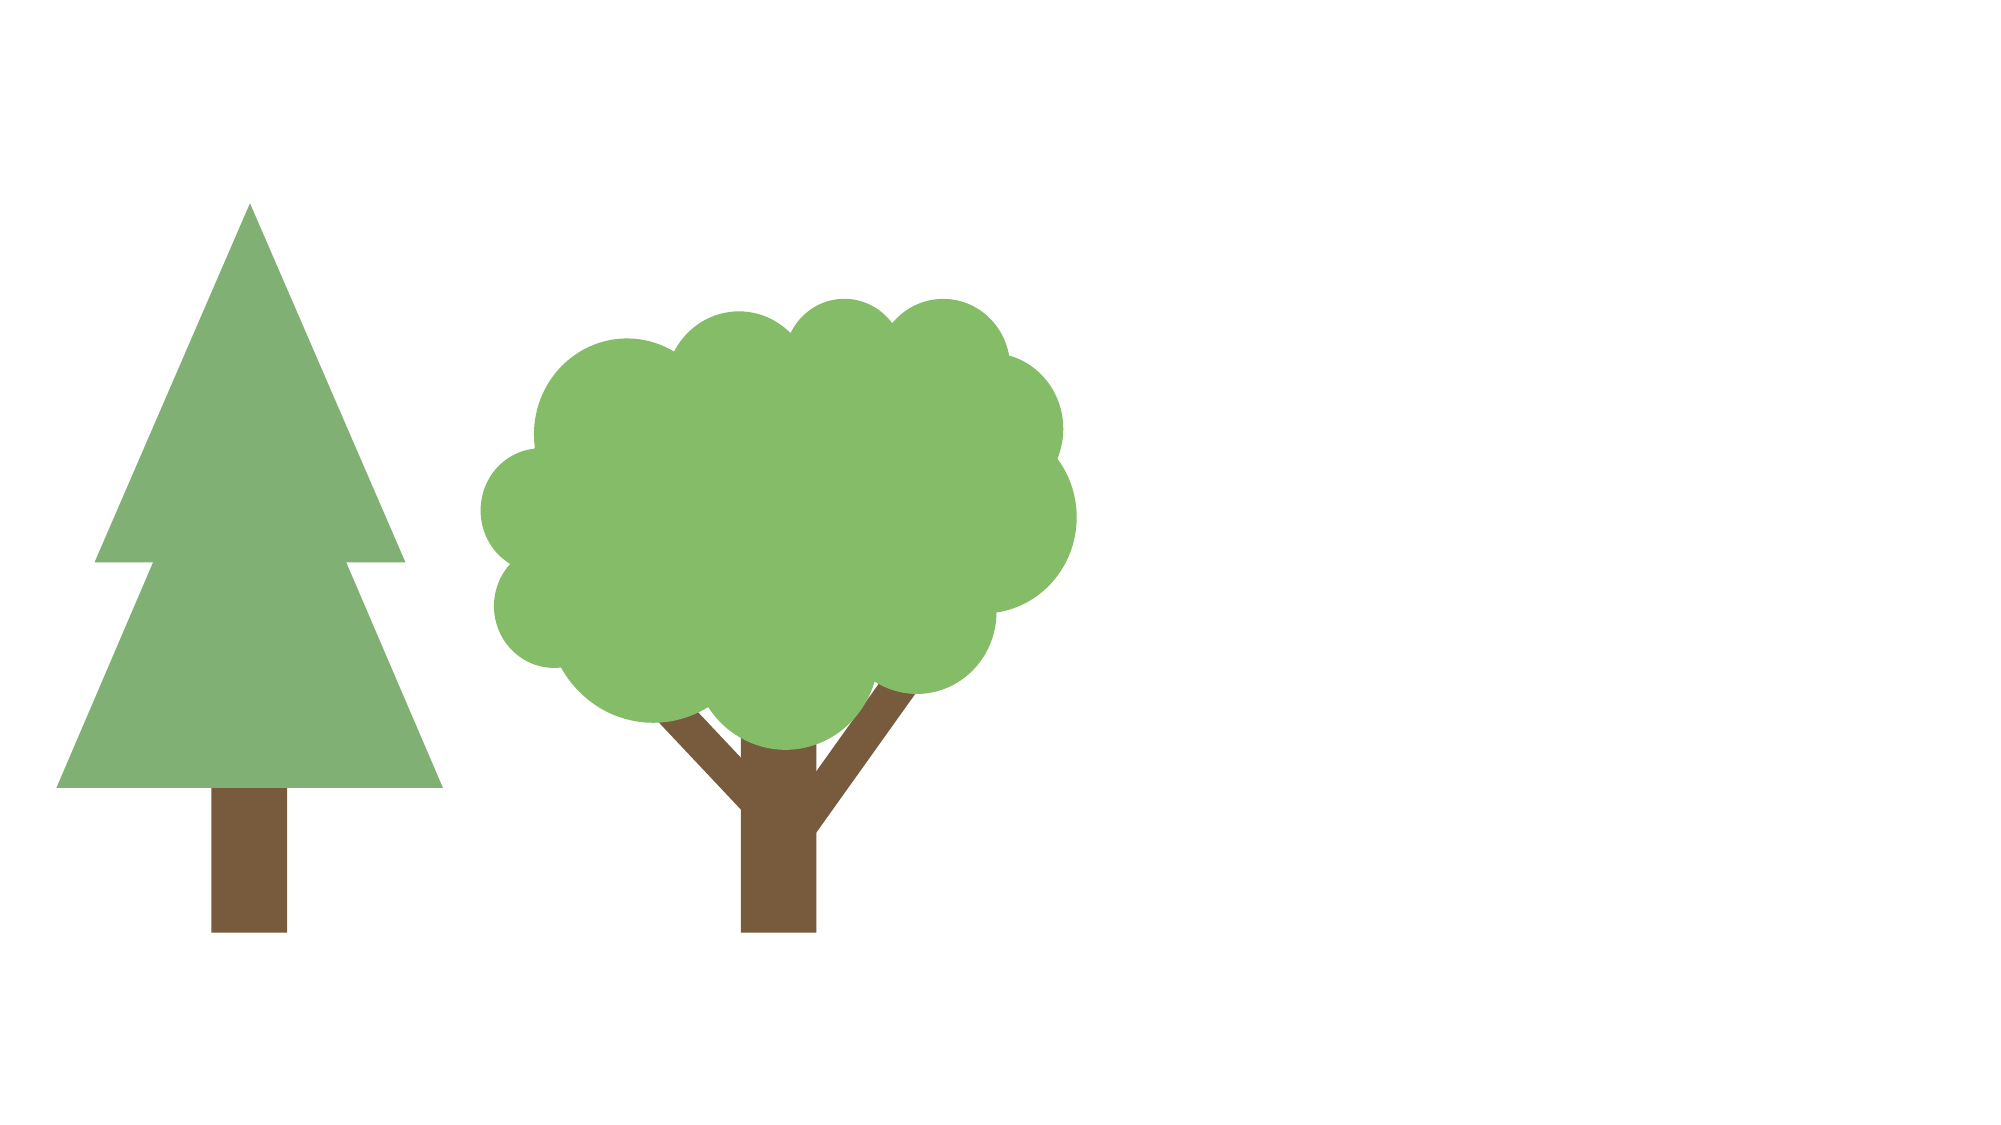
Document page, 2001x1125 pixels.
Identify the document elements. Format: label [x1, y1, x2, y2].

text_box [94, 203, 406, 563]
text_box [659, 713, 772, 815]
text_box [740, 739, 817, 933]
text_box [771, 684, 916, 855]
text_box [56, 337, 443, 788]
text_box [211, 788, 288, 933]
text_box [480, 298, 1077, 750]
